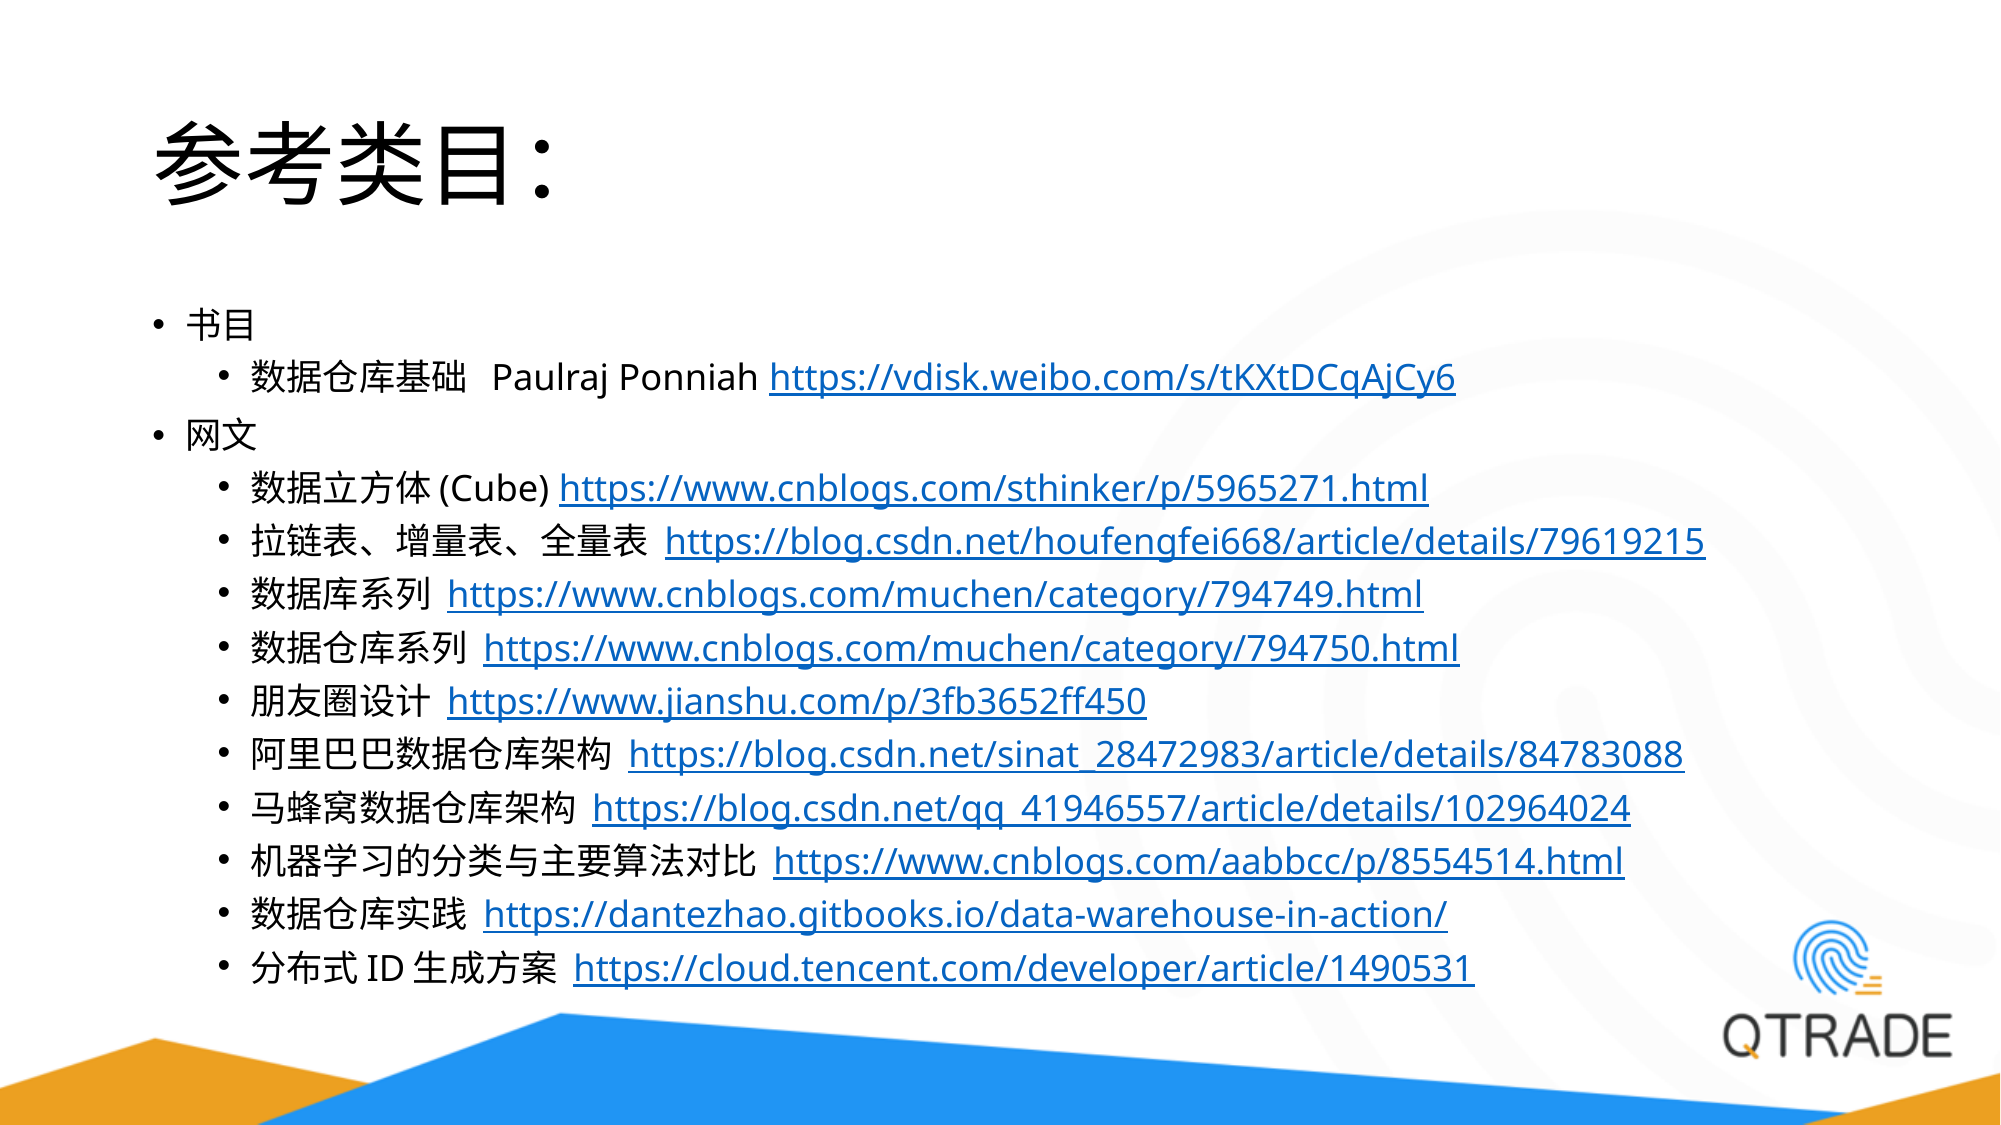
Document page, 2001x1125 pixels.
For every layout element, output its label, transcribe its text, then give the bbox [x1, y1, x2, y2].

picture [0, 0, 2001, 1125]
list 书目 数据仓库基础 Paulraj Ponniah https://vdisk.weibo.com/s/tKXtDCqAjCy6 网文 数据立方体(Cube) https://www.cnblogs.com/sthinker/p/5965271.html 拉链表、增量表、全量表 https://blog.csdn.net/houfengfei668/article/details/79619215 数据库系列 https://www.cnblogs.com/muchen/category/794749.html 数据仓库系列 https://www.cnblogs.com/muchen/category/794750.html 朋友圈设计 https://www.jianshu.com/p/3fb3652ff450 阿里巴巴数据仓库架构 https://blog.csdn.net/sinat_28472983/article/details/84783088 马蜂窝数据仓库架构 https://blog.csdn.net/qq_41946557/article/details/102964024 机器学习的分类与主要算法对比 https://www.cnblogs.com/aabbcc/p/8554514.html 数据仓库实践 https://dantezhao.gitbooks.io/data-warehouse-in-action/ 分布式ID生成方案 https://cloud.tencent.com/developer/article/1490531 [137, 299, 1863, 1014]
title 参考类目： [137, 59, 1863, 278]
